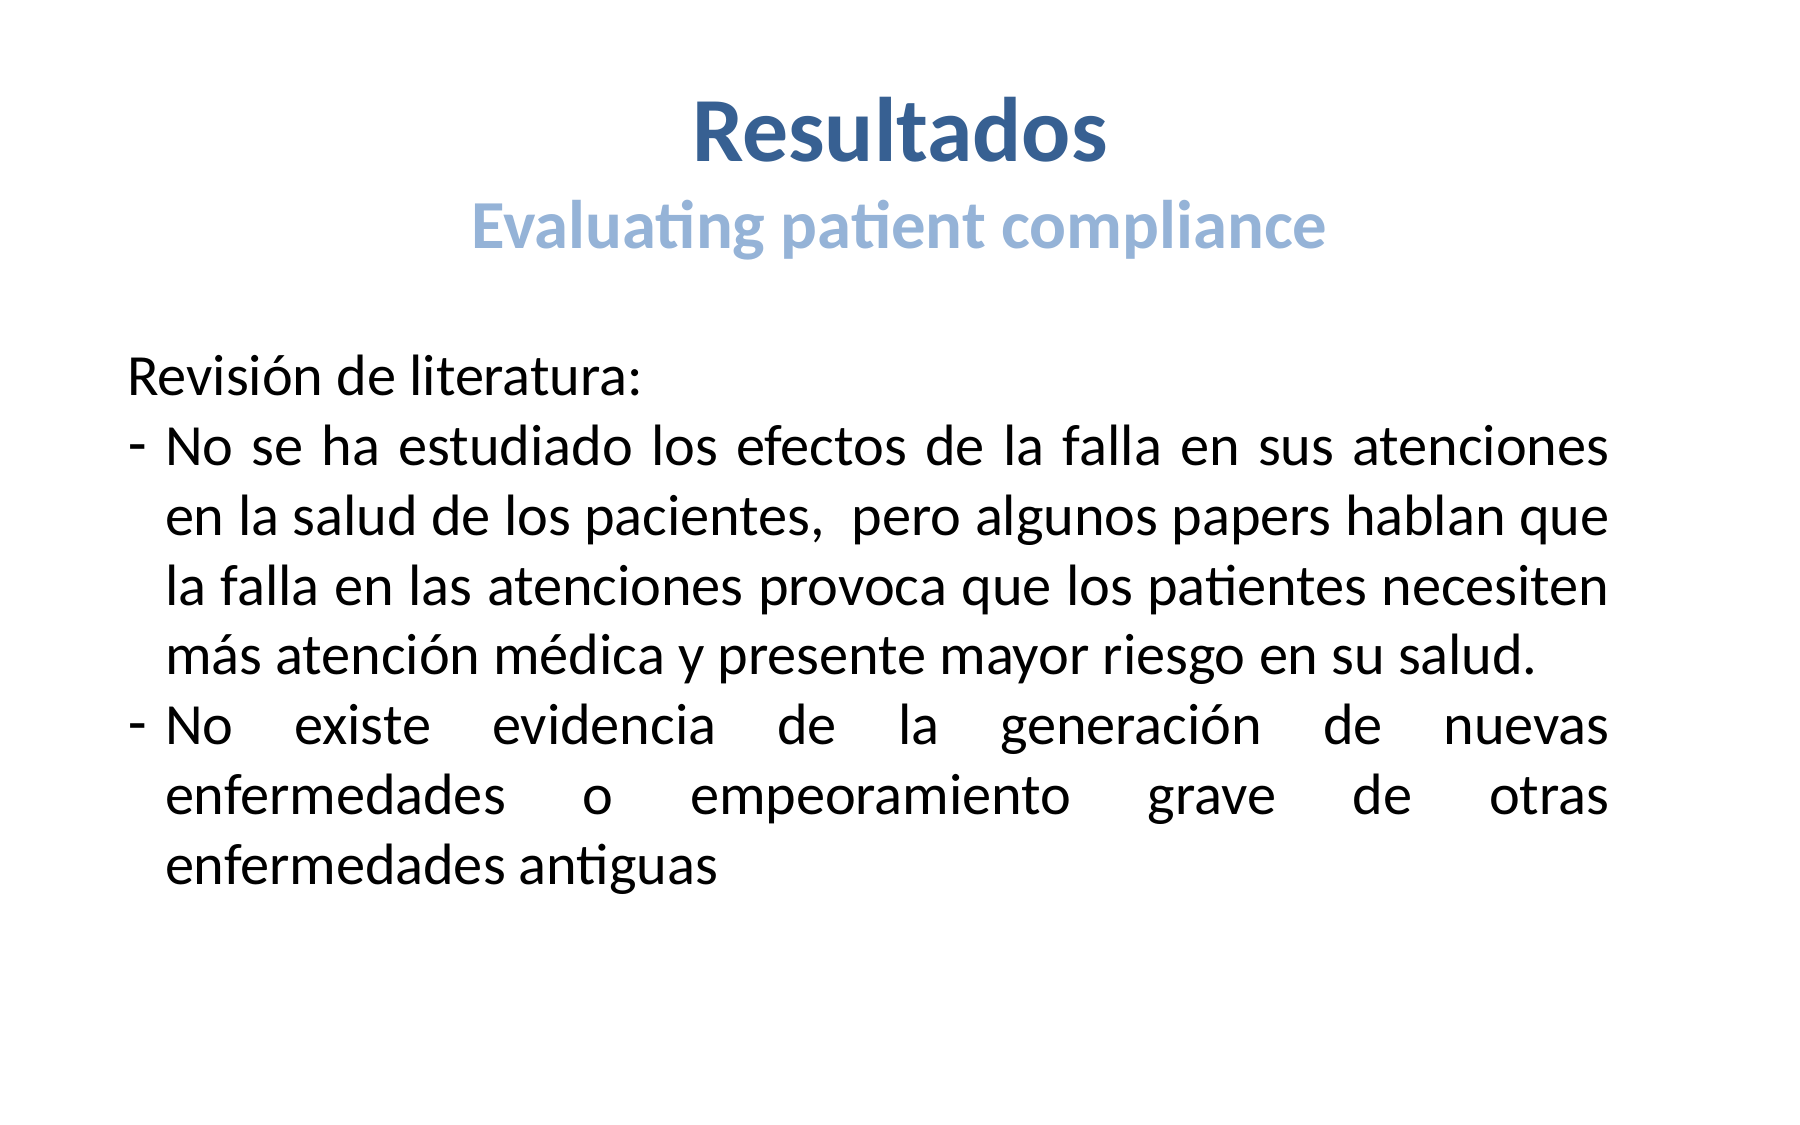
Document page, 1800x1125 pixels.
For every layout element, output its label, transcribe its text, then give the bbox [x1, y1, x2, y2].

text_box Revisión de literatura: No se ha estudiado los efectos de la falla en sus atenciones en la salud de los pacientes, pero algunos papers hablan que la falla en las atenciones provoca que los patientes necesiten más atención médica y presente mayor riesgo en su salud. No existe evidencia de la generación de nuevas enfermedades o empeoramiento grave de otras enfermedades antiguas [112, 329, 1625, 1075]
title Resultados Evaluating patient compliance [123, 57, 1677, 275]
